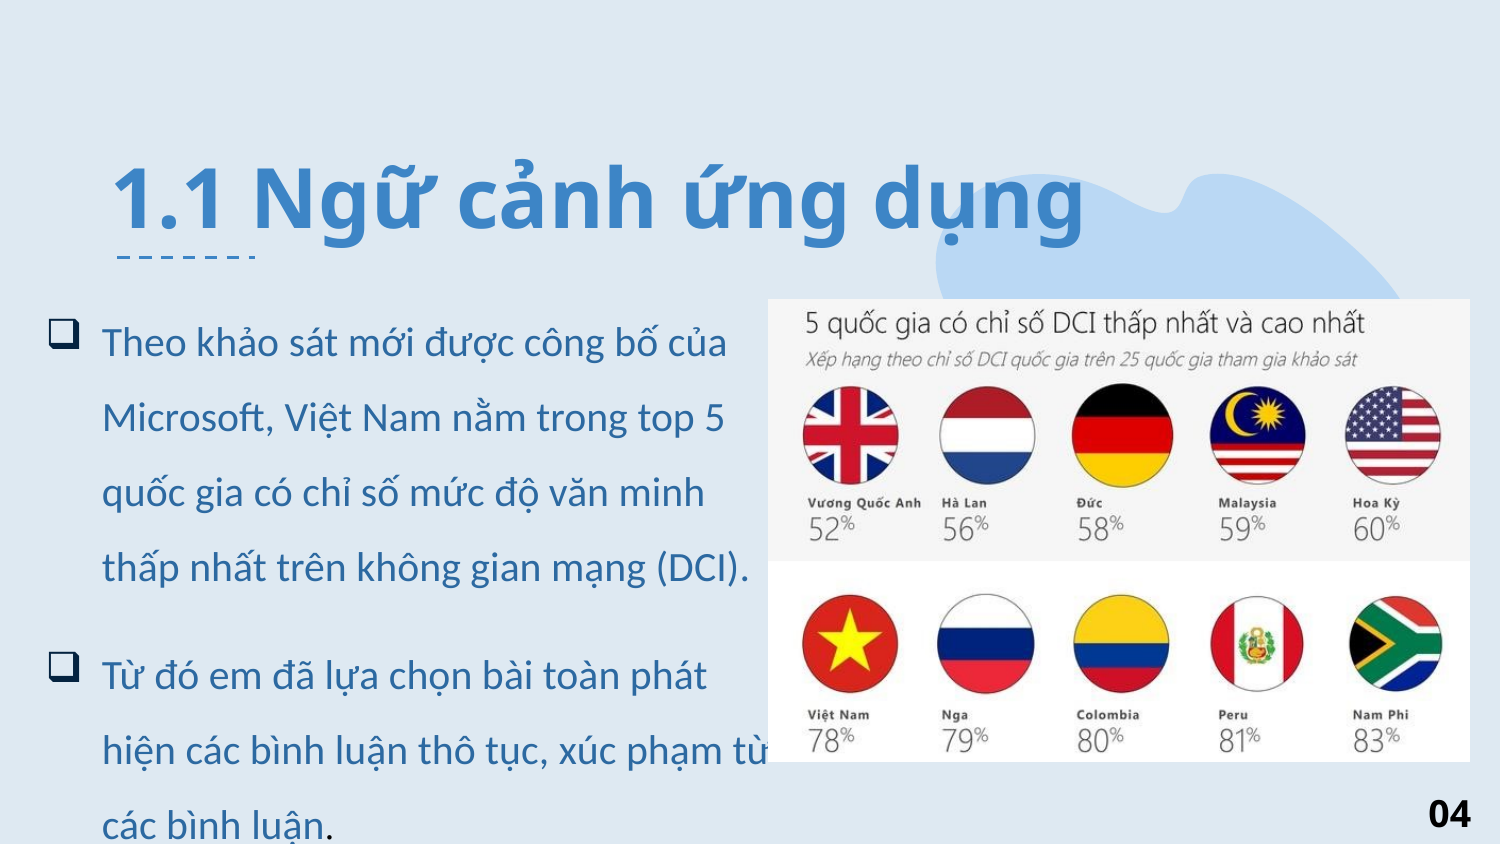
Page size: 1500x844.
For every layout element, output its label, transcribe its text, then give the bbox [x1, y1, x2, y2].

title 1.1 Ngữ cảnh ứng dụng [95, 112, 1162, 260]
text_box 04 [1413, 783, 1500, 843]
list Theo khảo sát mới được công bố của Microsoft, Việt Nam nằm trong top 5 quốc gia có chỉ số mức độ văn minh thấp nhất trên không gian mạng (DCI). Từ đó em đã lựa chọn bài toàn phát hiện các bình luận thô tục, xúc phạm từ các bình luận. [30, 274, 799, 844]
picture [768, 299, 1470, 762]
